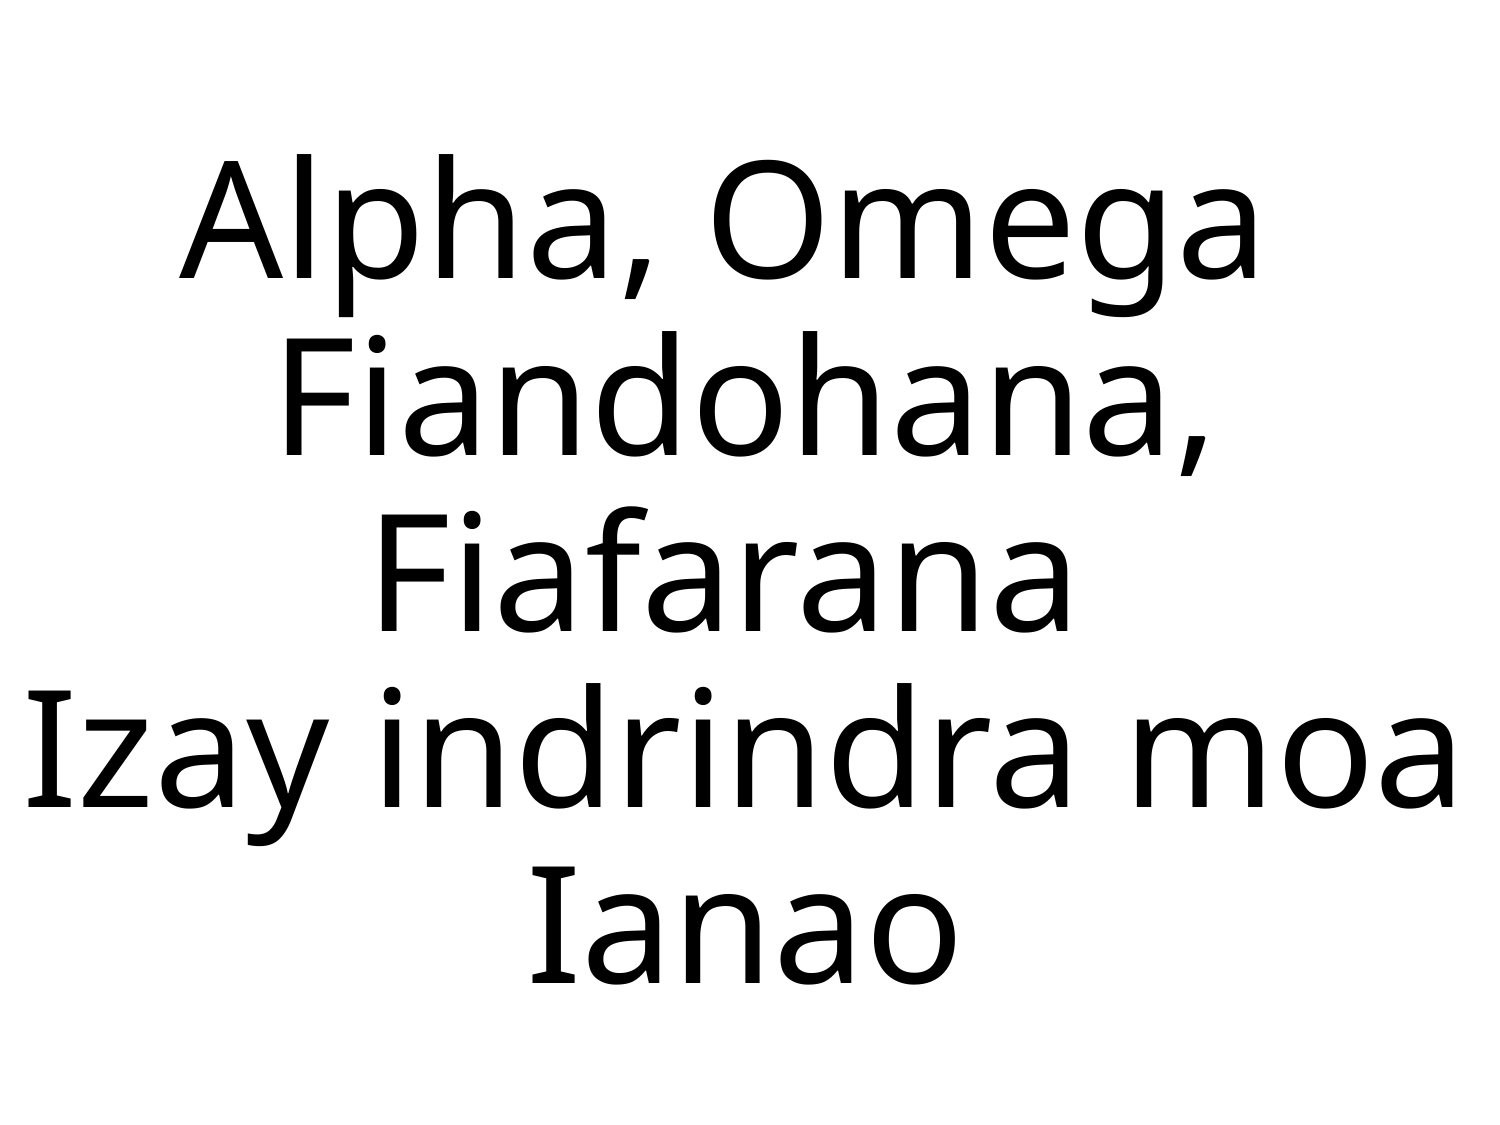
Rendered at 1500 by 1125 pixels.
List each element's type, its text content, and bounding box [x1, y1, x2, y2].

title Alpha, Omega Fiandohana, Fiafarana Izay indrindra moa Ianao [0, 0, 1491, 1125]
